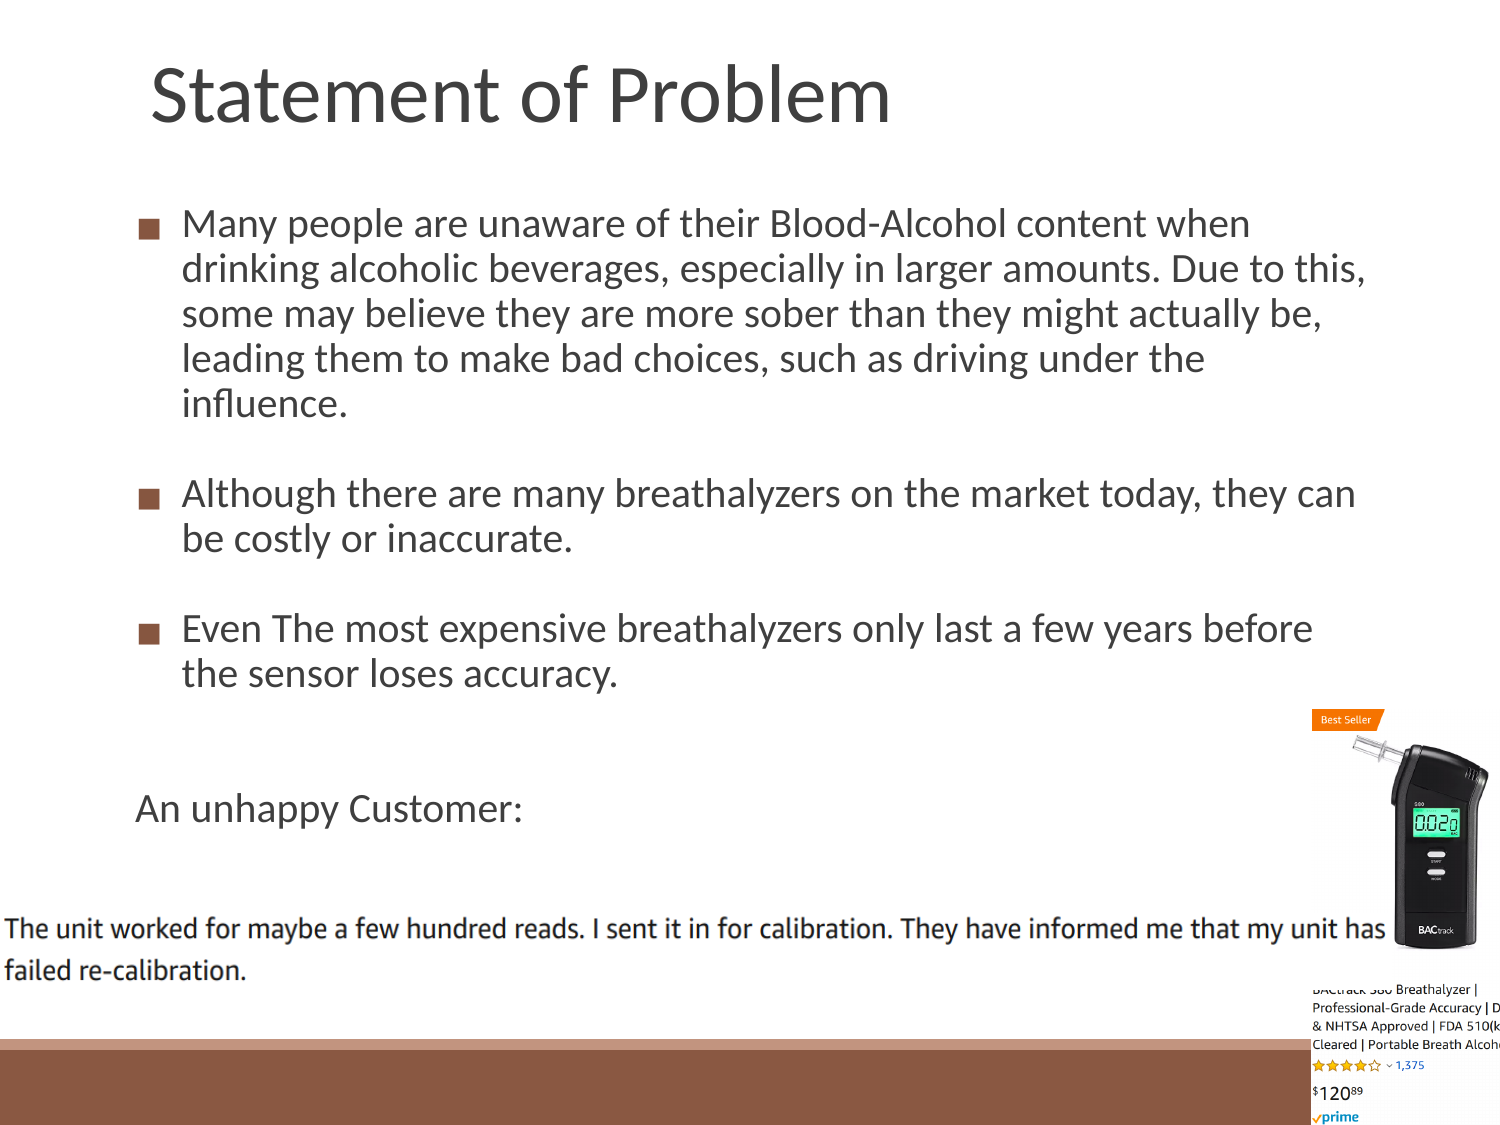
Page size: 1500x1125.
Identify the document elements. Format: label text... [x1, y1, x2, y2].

title Statement of Problem [135, 47, 1373, 158]
picture [0, 709, 1500, 1125]
list Many people are unaware of their Blood-Alcohol content when drinking alcoholic beverages, especially in larger amounts. Due to this, some may believe they are more sober than they might actually be, leading them to make bad choices, such as driving under the influence. Although there are many breathalyzers on the market today, they can be costly or inaccurate. Even The most expensive breathalyzers only last a few years before the sensor loses accuracy. An unhappy Customer: [135, 194, 1373, 911]
